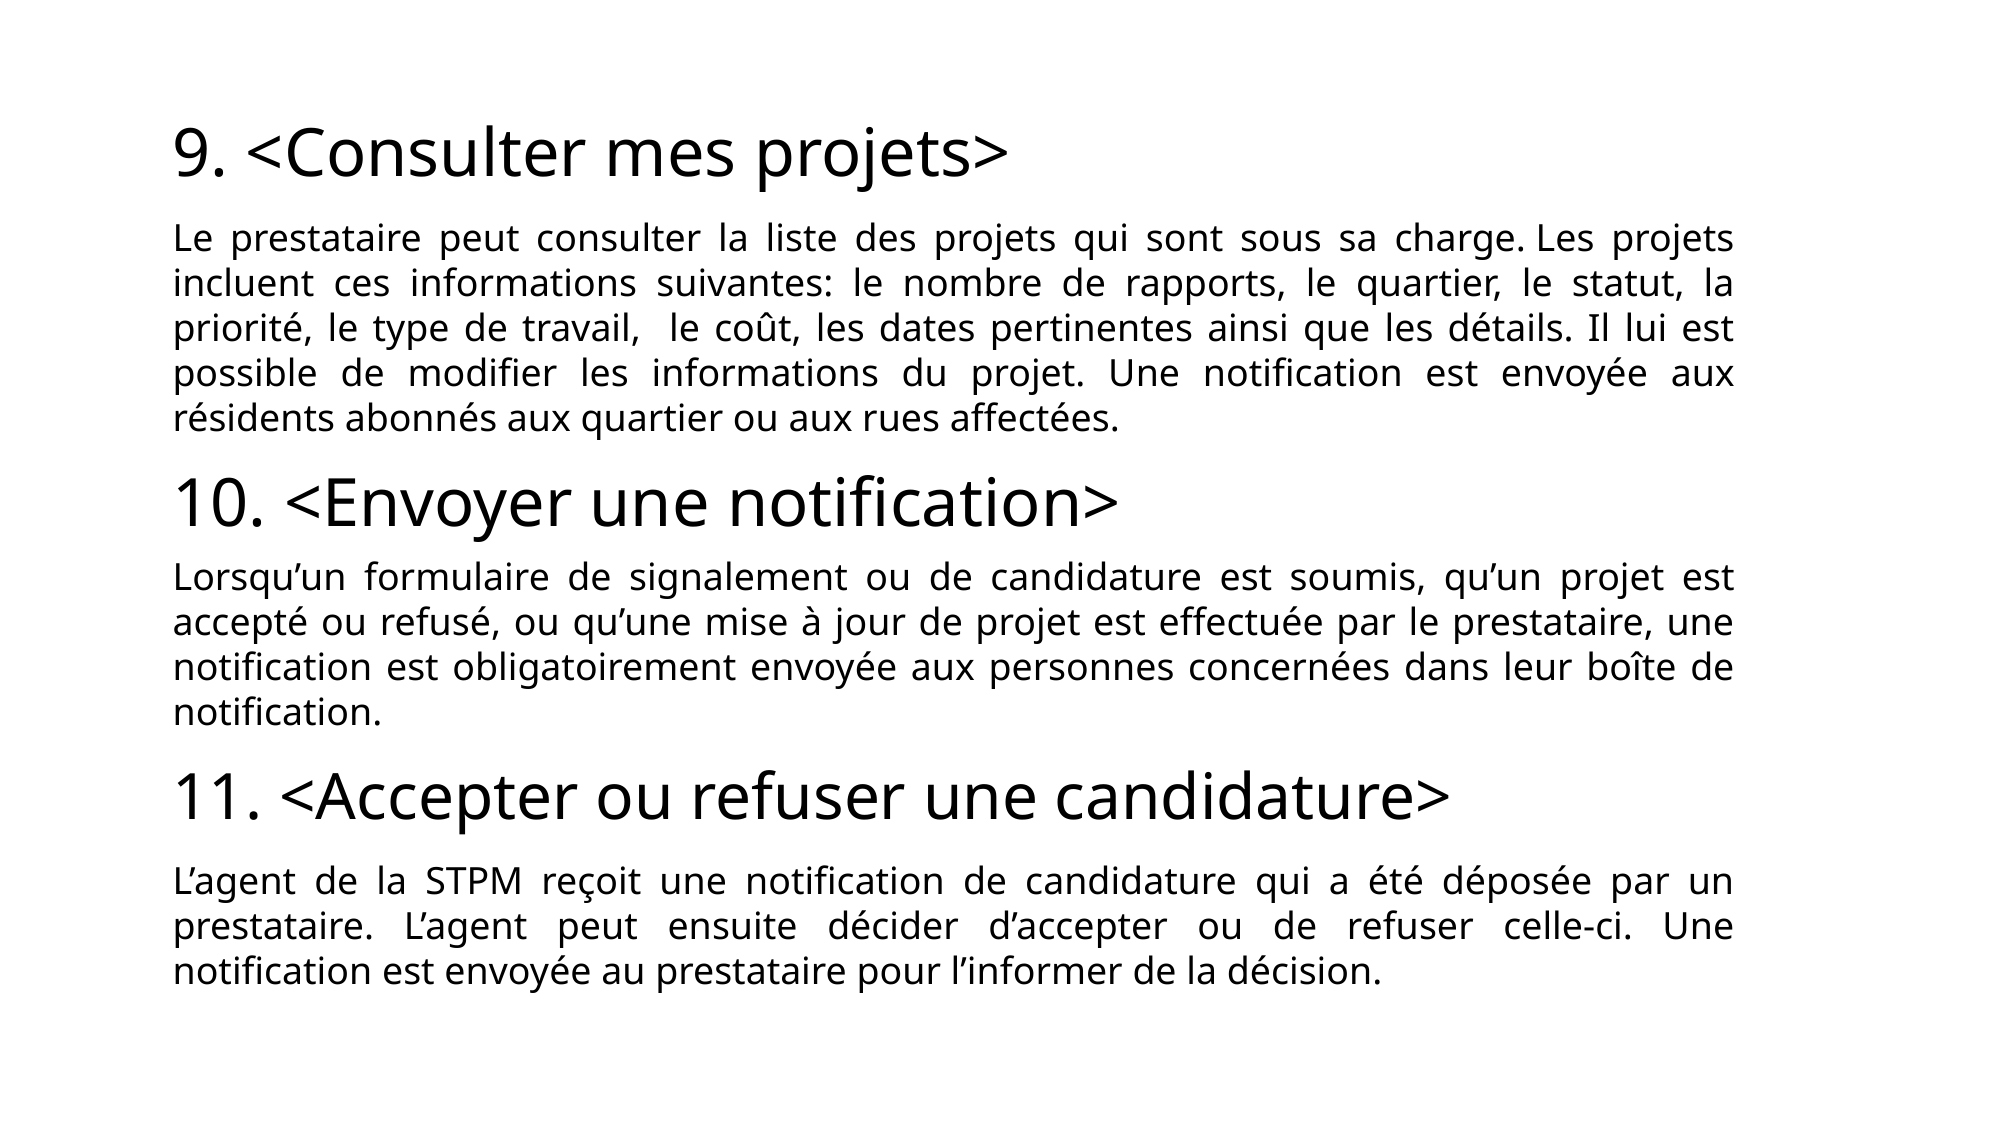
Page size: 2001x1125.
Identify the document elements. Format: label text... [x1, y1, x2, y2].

title 9. <Consulter mes projets> [157, 49, 1137, 198]
text_box 10. <Envoyer une notification> [157, 400, 1751, 545]
text_box L’agent de la STPM reçoit une notification de candidature qui a été déposée par un prestataire. L’agent peut ensuite décider d’accepter ou de refuser celle-ci. Une notification est envoyée au prestataire pour l’informer de la décision. [157, 849, 1751, 1000]
text_box Le prestataire peut consulter la liste des projets qui sont sous sa charge. Les projets incluent ces informations suivantes: le nombre de rapports, le quartier, le statut, la priorité, le type de travail, le coût, les dates pertinentes ainsi que les détails. Il lui est possible de modifier les informations du projet. Une notification est envoyée aux résidents abonnés aux quartier ou aux rues affectées. [157, 206, 1751, 400]
text_box Lorsqu’un formulaire de signalement ou de candidature est soumis, qu’un projet est accepté ou refusé, ou qu’une mise à jour de projet est effectuée par le prestataire, une notification est obligatoirement envoyée aux personnes concernées dans leur boîte de notification. [157, 545, 1751, 741]
text_box 11. <Accepter ou refuser une candidature> [157, 693, 1475, 842]
